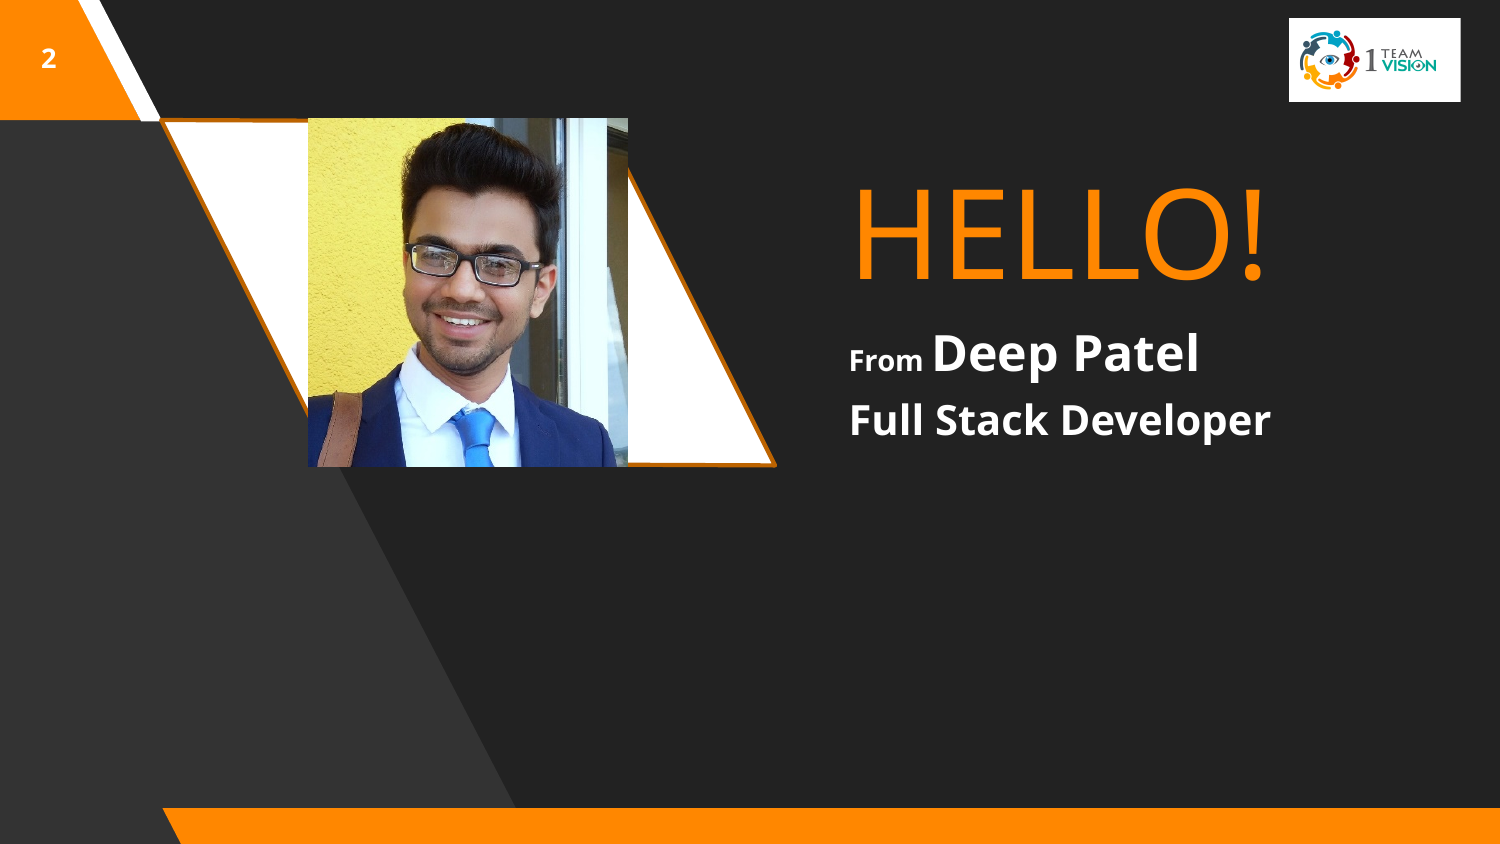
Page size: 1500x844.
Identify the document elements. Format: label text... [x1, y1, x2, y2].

text_box [159, 117, 307, 409]
picture [308, 118, 628, 467]
text_box [634, 178, 777, 468]
subtitle From Deep Patel Full Stack Developer [833, 306, 1461, 468]
slide_number 2 [0, 0, 98, 121]
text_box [1288, 17, 1461, 103]
title HELLO! [833, 134, 1416, 306]
